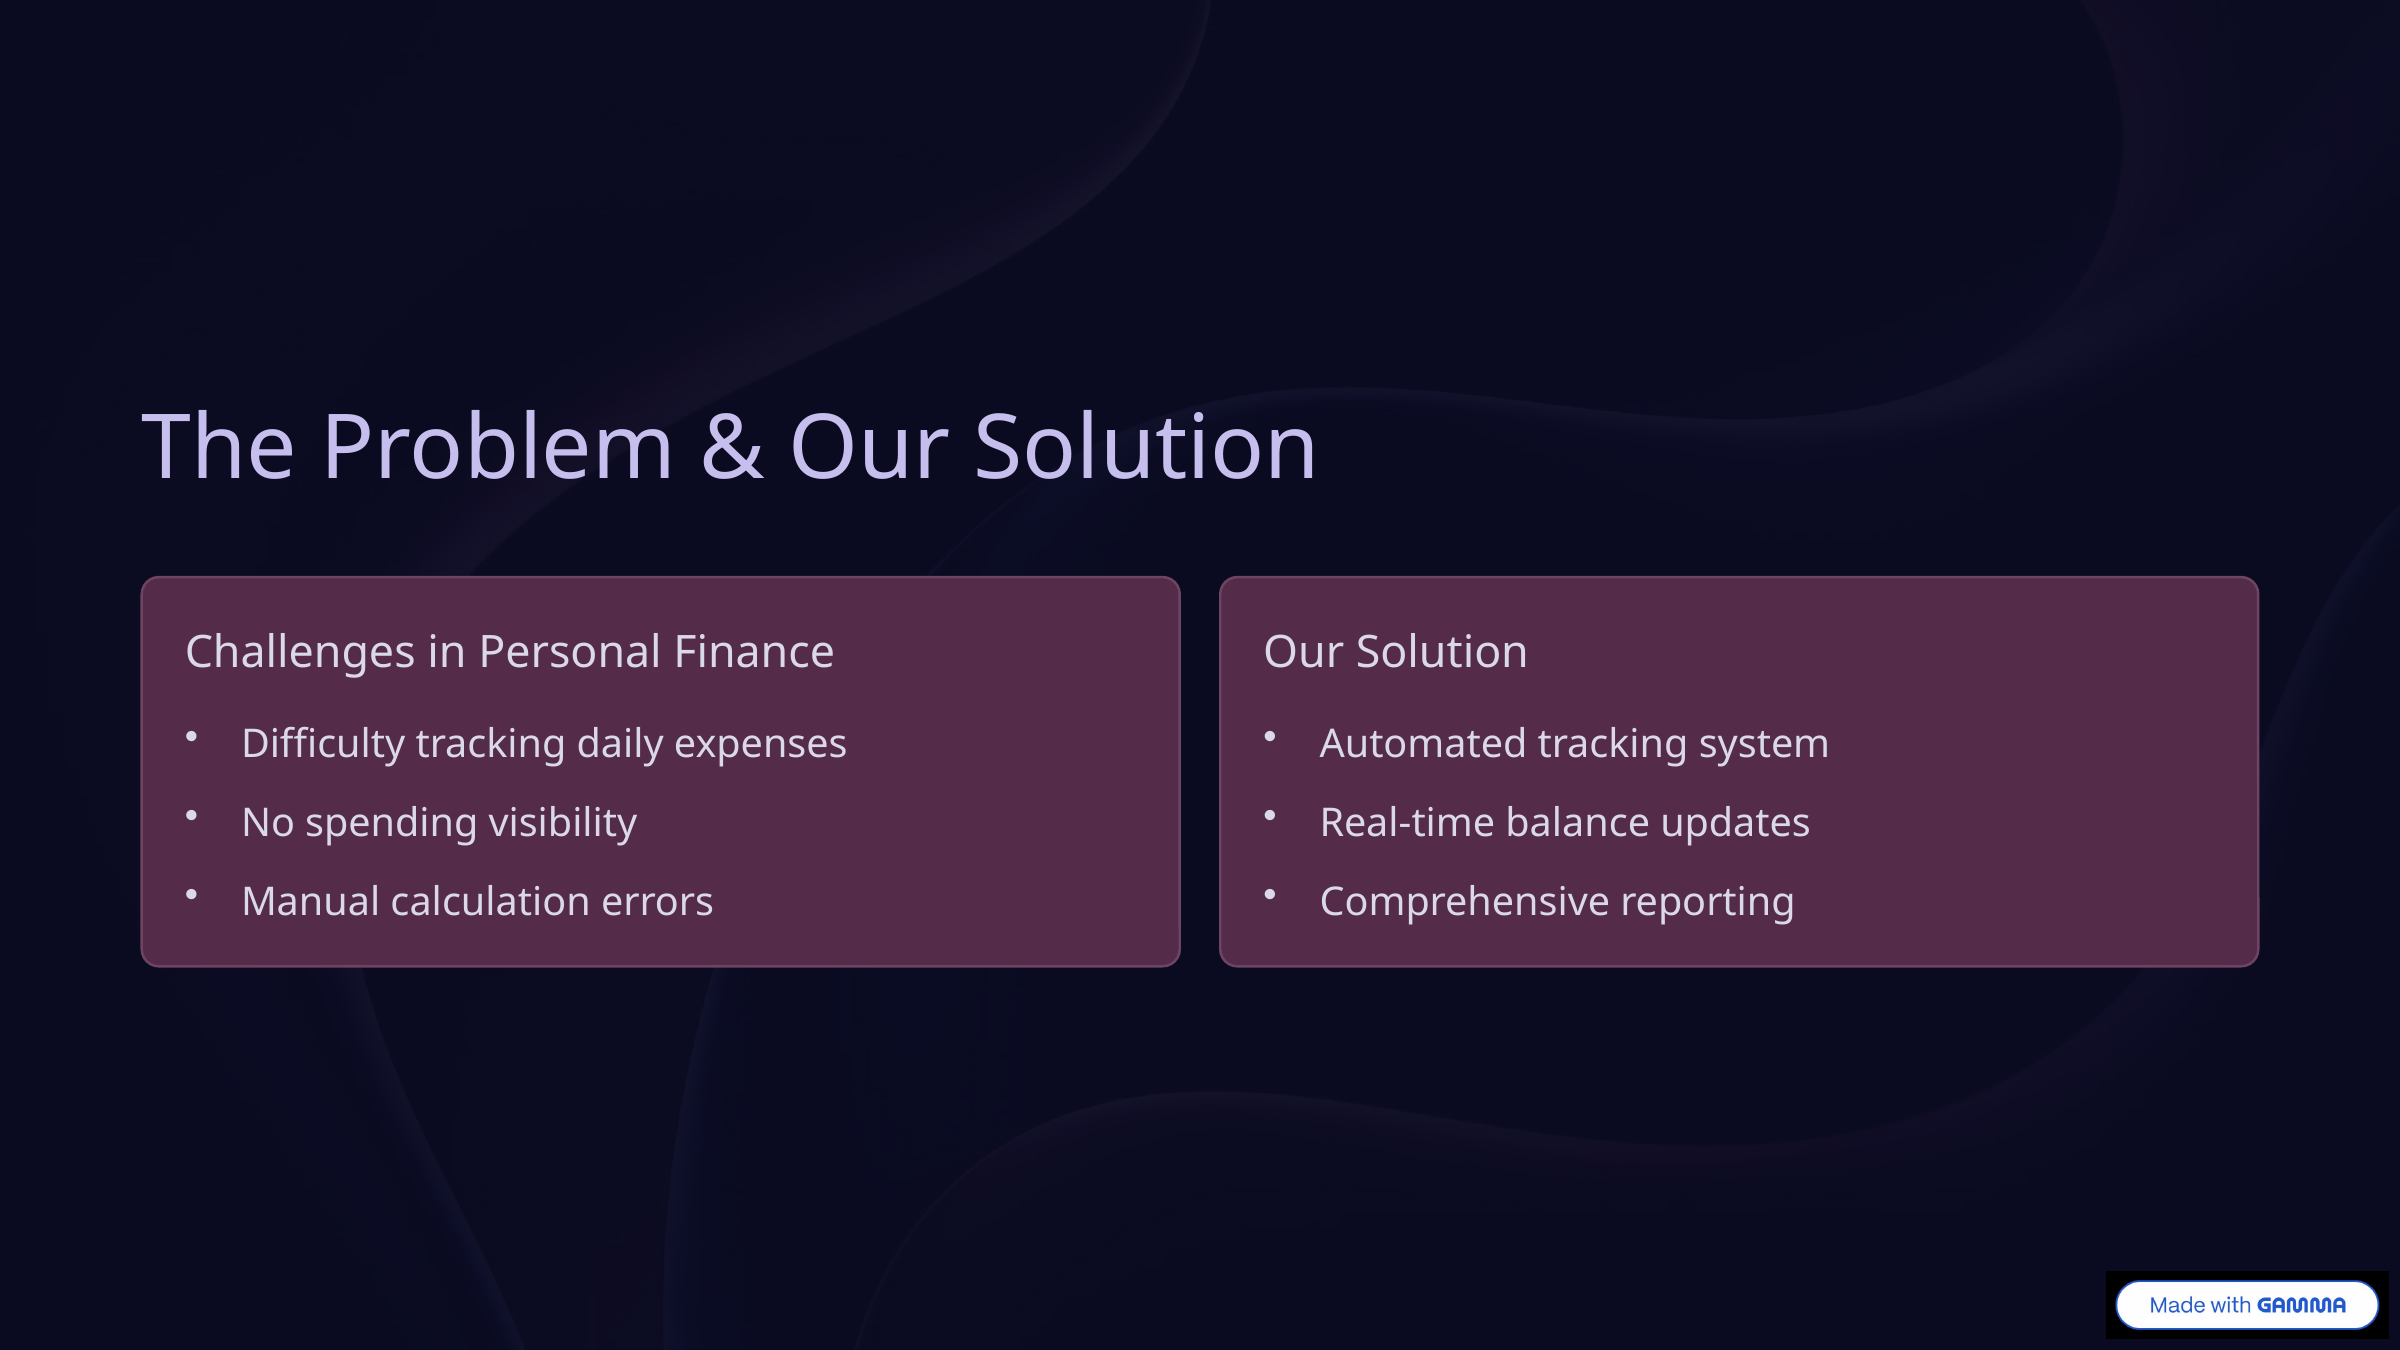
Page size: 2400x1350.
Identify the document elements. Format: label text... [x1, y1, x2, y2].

text_box Difficulty tracking daily expenses [184, 700, 1137, 766]
text_box No spending visibility [184, 779, 1137, 845]
text_box Comprehensive reporting [1263, 858, 2216, 924]
text_box Challenges in Personal Finance [184, 620, 866, 677]
text_box [1220, 577, 2259, 967]
text_box Real-time balance updates [1263, 779, 2216, 845]
text_box Our Solution [1263, 620, 1714, 677]
text_box Automated tracking system [1263, 700, 2216, 766]
text_box Manual calculation errors [184, 858, 1137, 924]
picture [2106, 1271, 2389, 1339]
text_box [141, 577, 1180, 967]
text_box The Problem & Our Solution [141, 383, 1388, 497]
